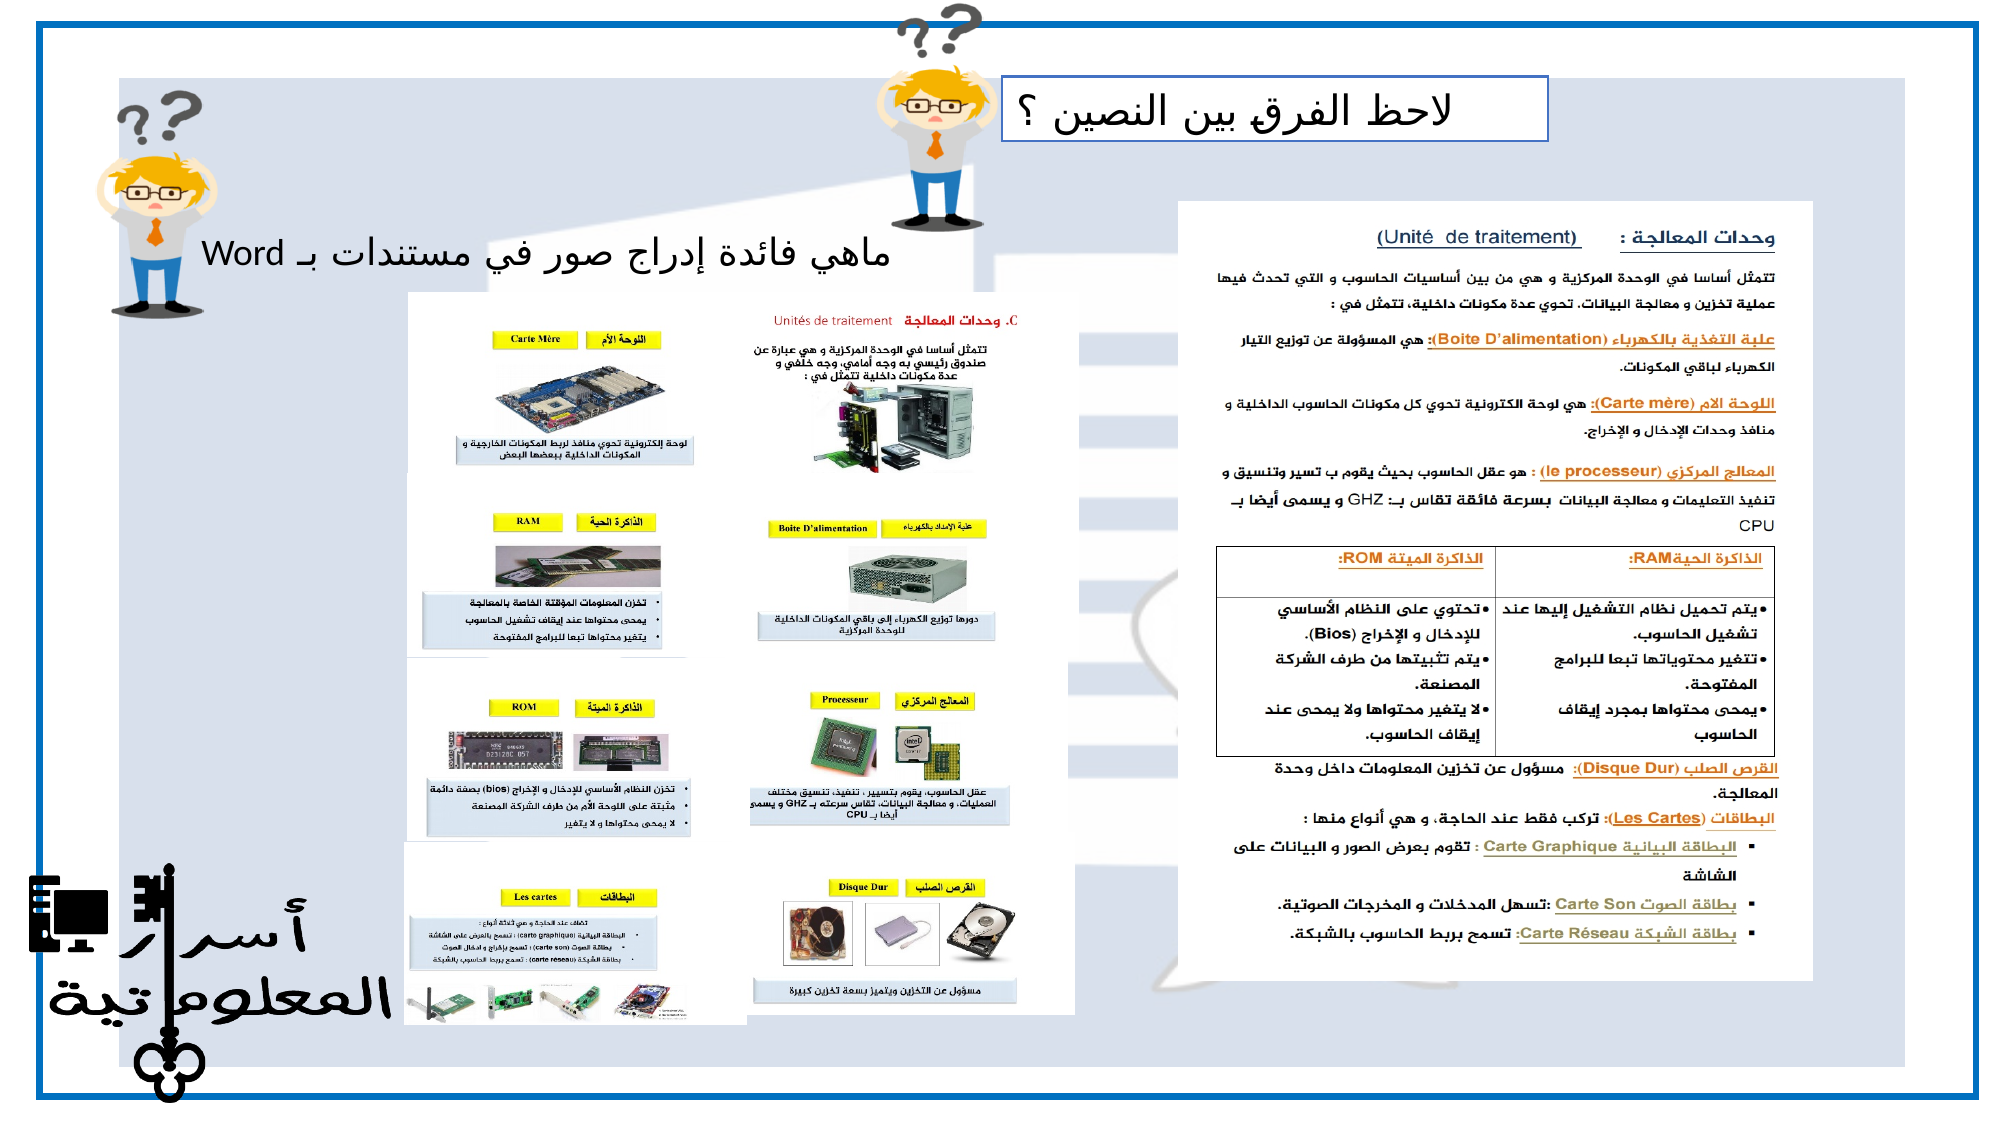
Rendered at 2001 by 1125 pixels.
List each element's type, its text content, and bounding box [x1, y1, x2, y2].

text_box ماهي فائدة إدراج صور في مستندات بـ Word [239, 220, 908, 281]
picture [79, 77, 239, 331]
picture [29, 863, 391, 1103]
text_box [403, 292, 1079, 1025]
picture [859, 0, 1019, 243]
text_box لاحظ الفرق بين النصين ؟ [1019, 75, 1549, 142]
picture [1178, 201, 1813, 981]
